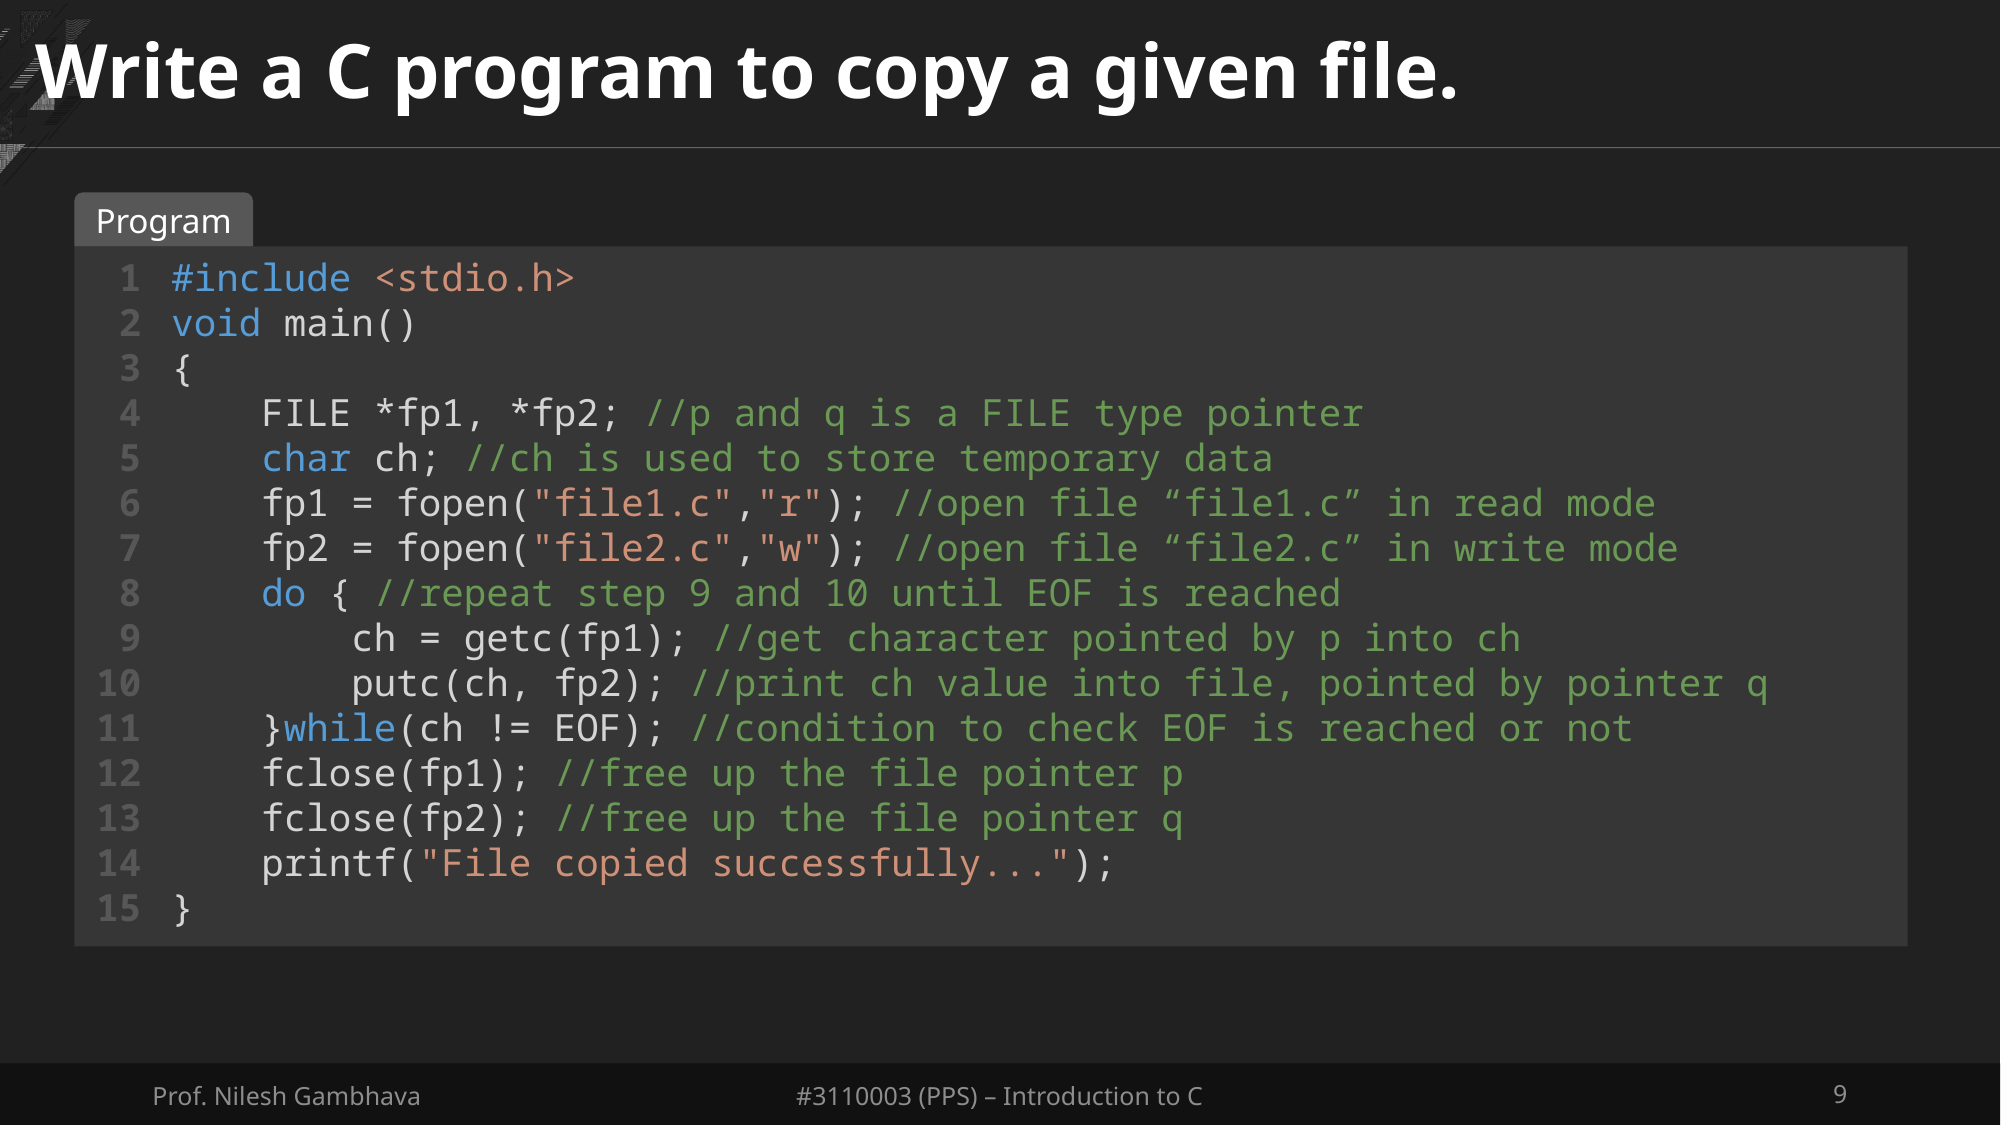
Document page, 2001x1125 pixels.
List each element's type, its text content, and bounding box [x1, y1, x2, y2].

title Write a C program to copy a given file. [0, 0, 2000, 148]
text_box Program [74, 192, 254, 247]
text_box #include <stdio.h> void main() { FILE *fp1, *fp2; //p and q is a FILE type pointer char ch; //ch is used to store temporary data fp1 = fopen("file1.c","r"); //open file “file1.c” in read mode fp2 = fopen("file2.c","w"); //open file “file2.c” in write mode do { //repeat step 9 and 10 until EOF is reached ch = getc(fp1); //get character pointed by p into ch putc(ch, fp2); //print ch value into file, pointed by pointer q }while(ch != EOF); //condition to check EOF is reached or not fclose(fp1); //free up the file pointer p fclose(fp2); //free up the file pointer q printf("File copied successfully..."); } [157, 246, 1908, 947]
text_box 1 2 3 4 5 6 7 8 9 10 11 12 13 14 15 [74, 247, 157, 947]
